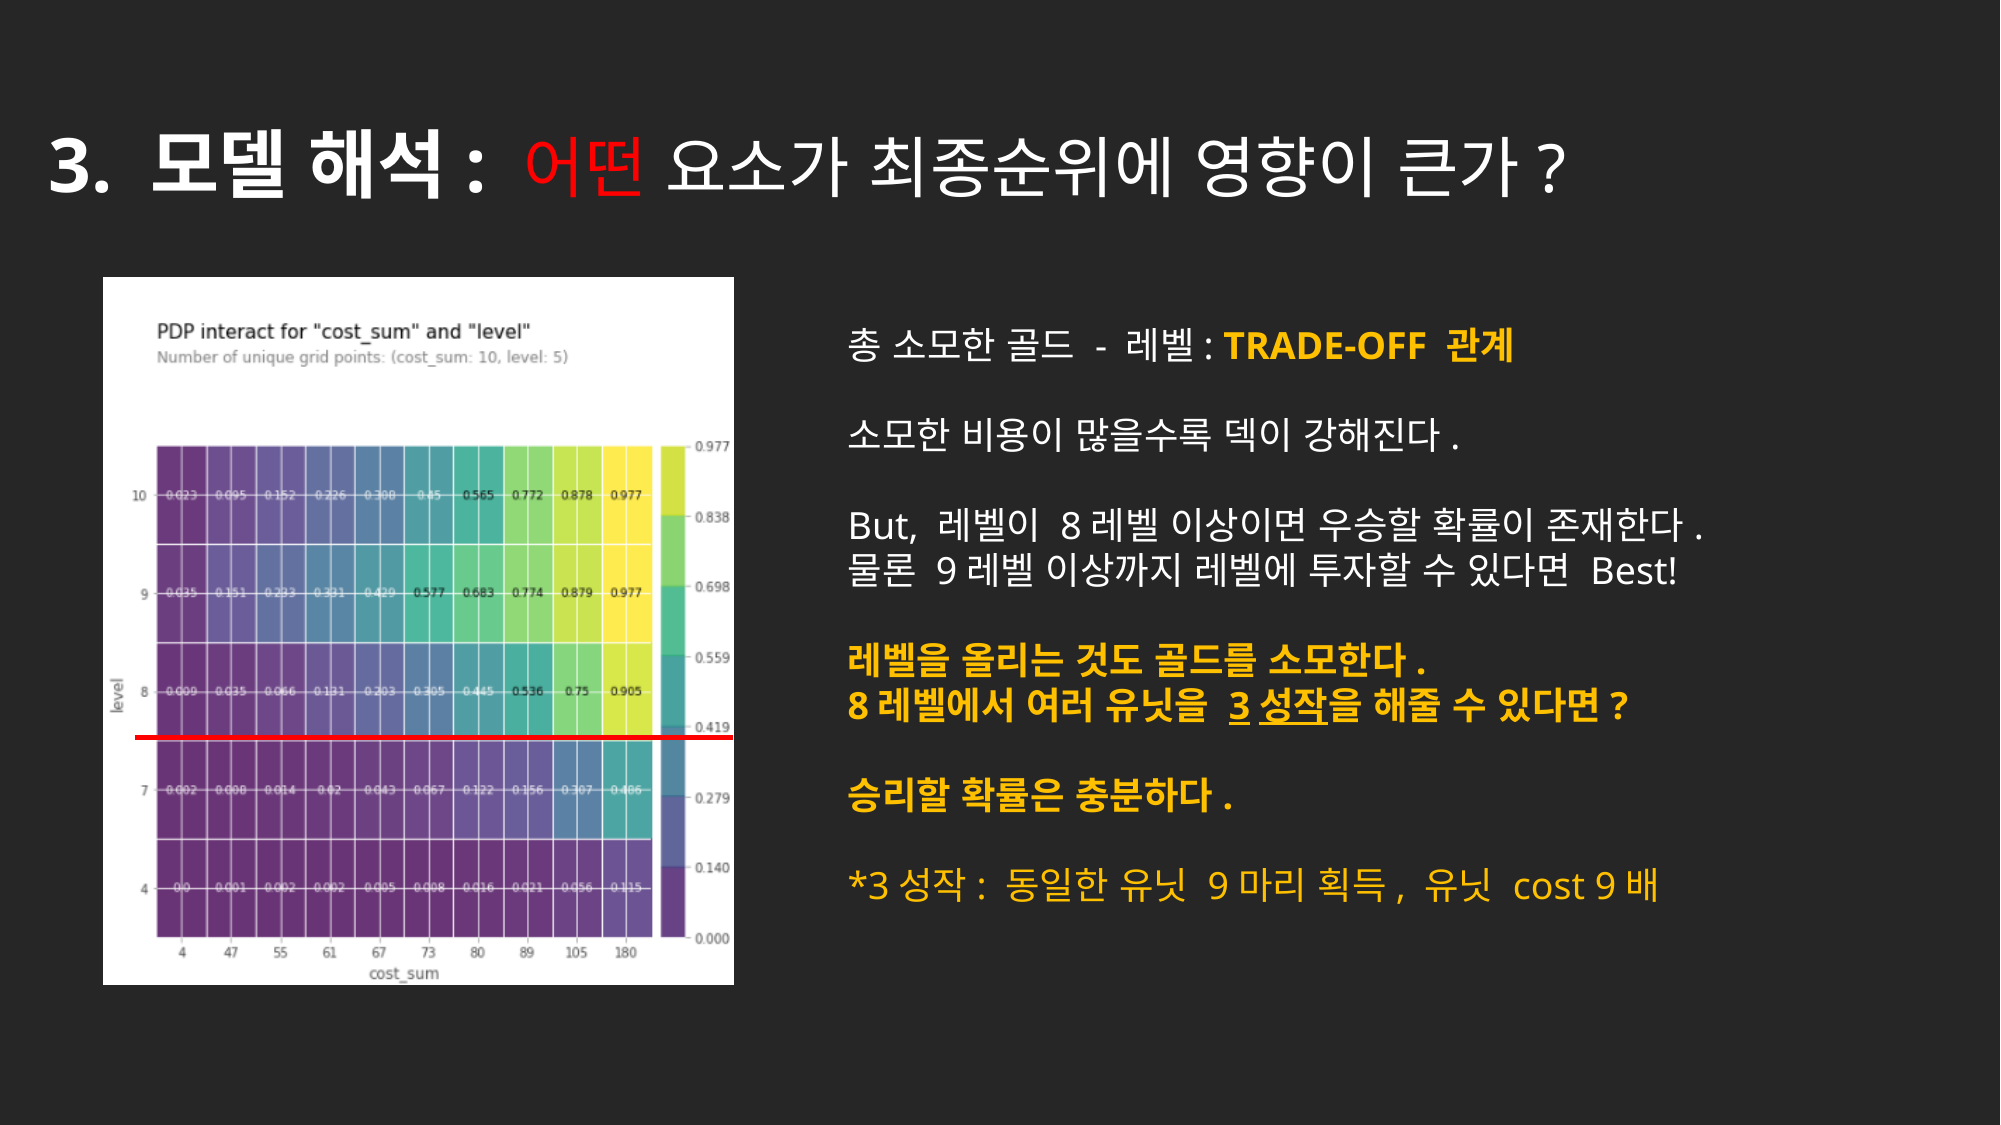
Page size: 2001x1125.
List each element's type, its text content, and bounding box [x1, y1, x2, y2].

text_box 3. 모델 해석: 어떤 요소가 최종순위에 영향이 큰가? [33, 59, 1759, 278]
text_box 총 소모한 골드 - 레벨: TRADE-OFF 관계 소모한 비용이 많을수록 덱이 강해진다. But, 레벨이 8레벨 이상이면 우승할 확률이 존재한다. 물론 9레벨 이상까지 레벨에 투자할 수 있다면 Best! 레벨을 올리는 것도 골드를 소모한다. 8레벨에서 여러 유닛을 3성작을 해줄 수 있다면? 승리할 확률은 충분하다. *3성작: 동일한 유닛 9마리 획득, 유닛 cost 9배 [832, 314, 1721, 960]
picture [103, 277, 734, 985]
